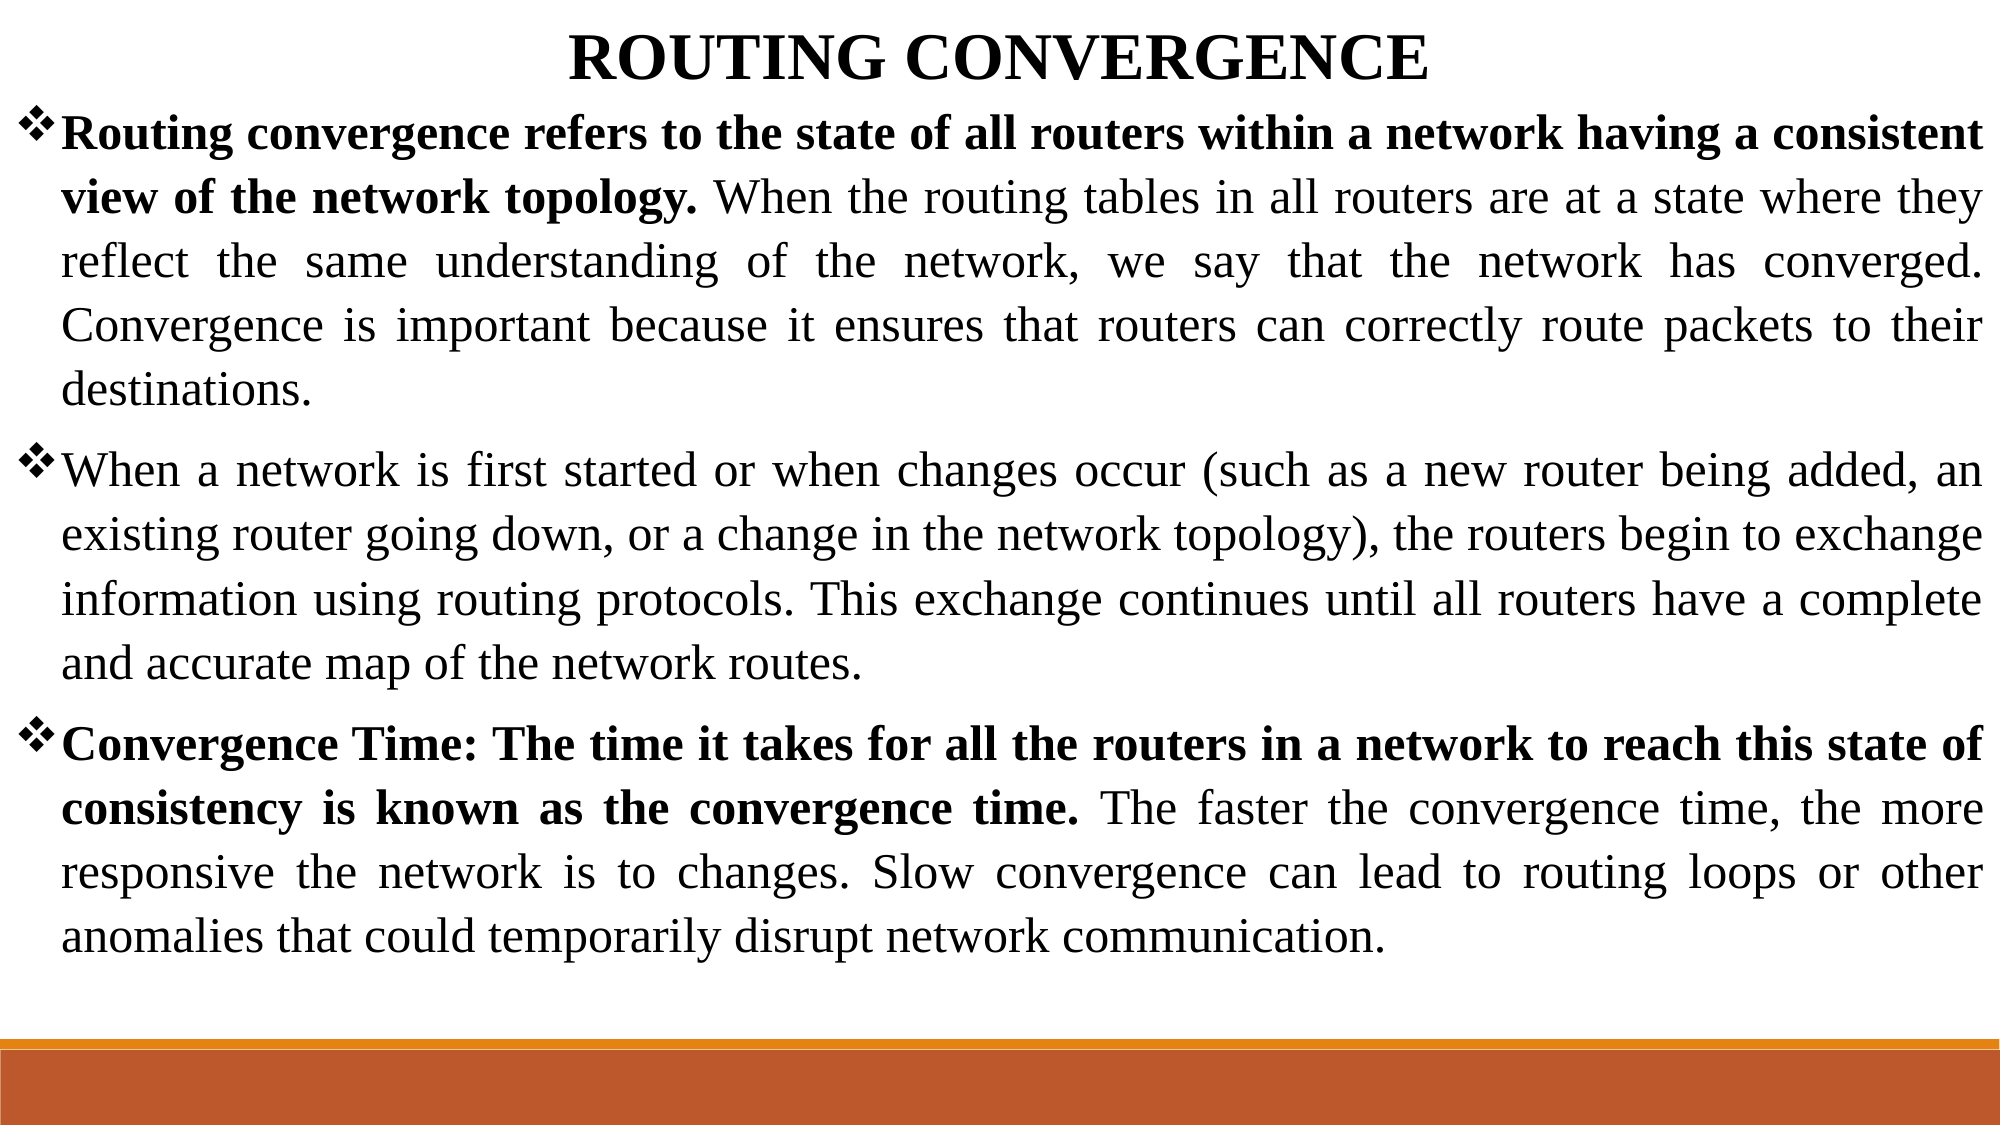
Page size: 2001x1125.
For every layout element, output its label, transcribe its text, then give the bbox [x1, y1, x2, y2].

text_box Routing convergence refers to the state of all routers within a network having a consistent view of the network topology. When the routing tables in all routers are at a state where they reflect the same understanding of the network, we say that the network has converged. Convergence is important because it ensures that routers can correctly route packets to their destinations. When a network is first started or when changes occur (such as a new router being added, an existing router going down, or a change in the network topology), the routers begin to exchange information using routing protocols. This exchange continues until all routers have a complete and accurate map of the network routes. Convergence Time: The time it takes for all the routers in a network to reach this state of consistency is known as the convergence time. The faster the convergence time, the more responsive the network is to changes. Slow convergence can lead to routing loops or other anomalies that could temporarily disrupt network communication. [0, 101, 2000, 971]
text_box ROUTING CONVERGENCE [0, 0, 2000, 101]
